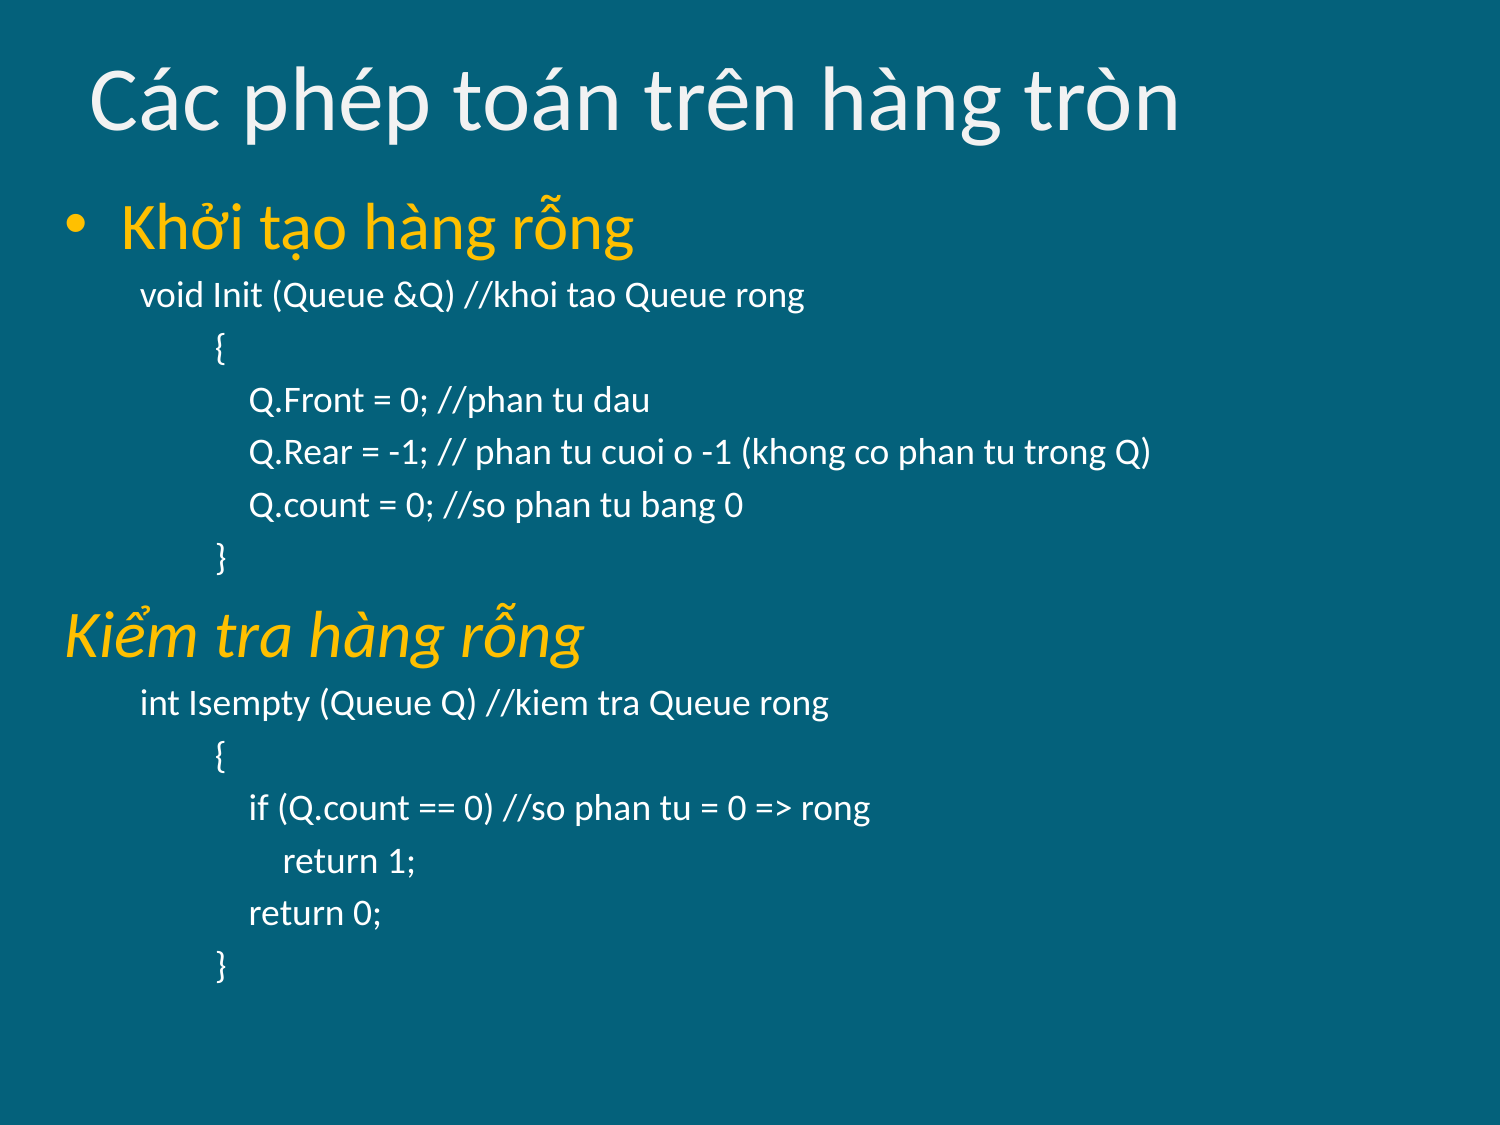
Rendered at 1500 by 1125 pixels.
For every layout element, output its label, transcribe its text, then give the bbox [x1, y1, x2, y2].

list Khởi tạo hàng rỗng void Init (Queue &Q) //khoi tao Queue rong { Q.Front = 0; //phan tu dau Q.Rear = -1; // phan tu cuoi o -1 (khong co phan tu trong Q) Q.count = 0; //so phan tu bang 0 } Kiểm tra hàng rỗng int Isempty (Queue Q) //kiem tra Queue rong { if (Q.count == 0) //so phan tu = 0 => rong return 1; return 0; } [50, 174, 1463, 1075]
title Các phép toán trên hàng tròn [75, 24, 1425, 163]
